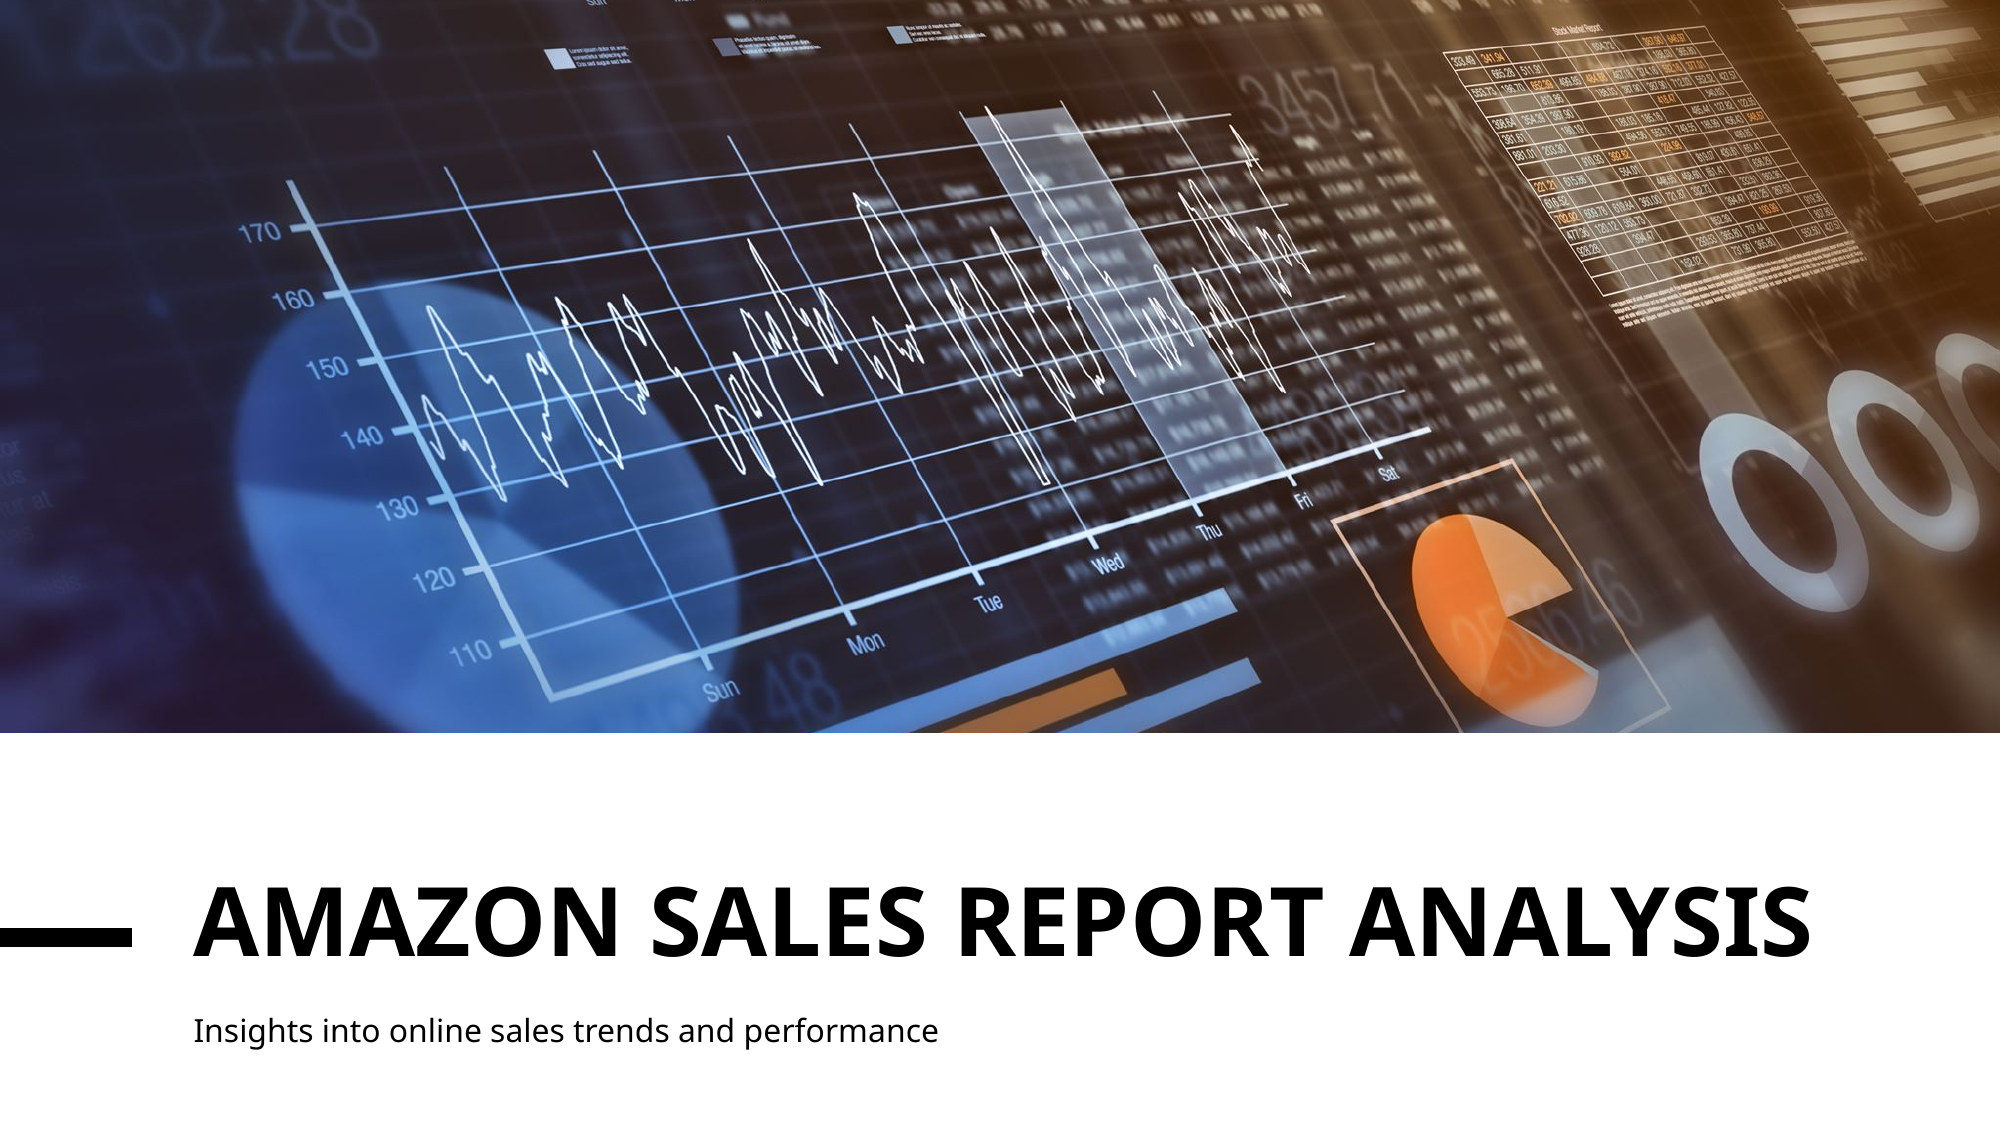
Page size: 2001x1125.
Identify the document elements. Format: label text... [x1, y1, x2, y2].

subtitle Insights into online sales trends and performance [178, 994, 1956, 1057]
picture [0, 0, 2000, 733]
title Amazon Sales Report Analysis [178, 767, 1956, 984]
